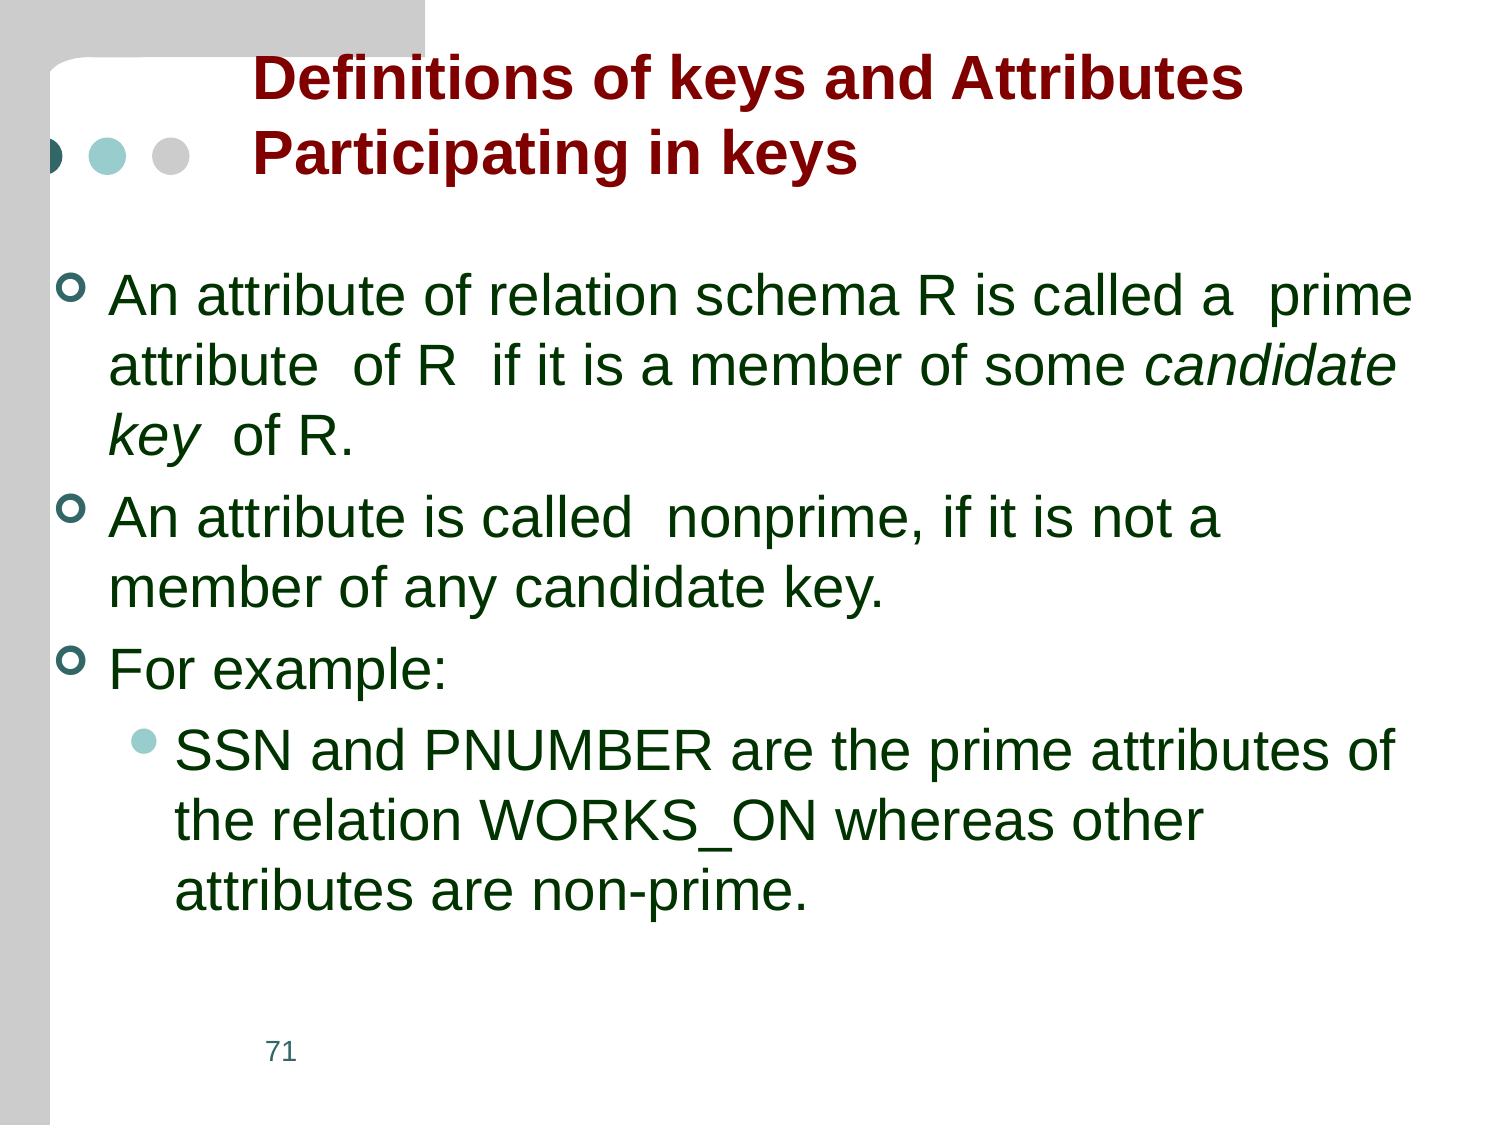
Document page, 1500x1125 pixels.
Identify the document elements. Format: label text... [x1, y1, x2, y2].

title Definitions of keys and Attributes Participating in keys [237, 49, 1351, 176]
list An attribute of relation schema R is called a prime attribute of R if it is a member of some candidate key of R. An attribute is called nonprime, if it is not a member of any candidate key. For example: SSN and PNUMBER are the prime attributes of the relation WORKS_ON whereas other attributes are non-prime. [37, 249, 1463, 988]
slide_number 71 [249, 1024, 463, 1101]
